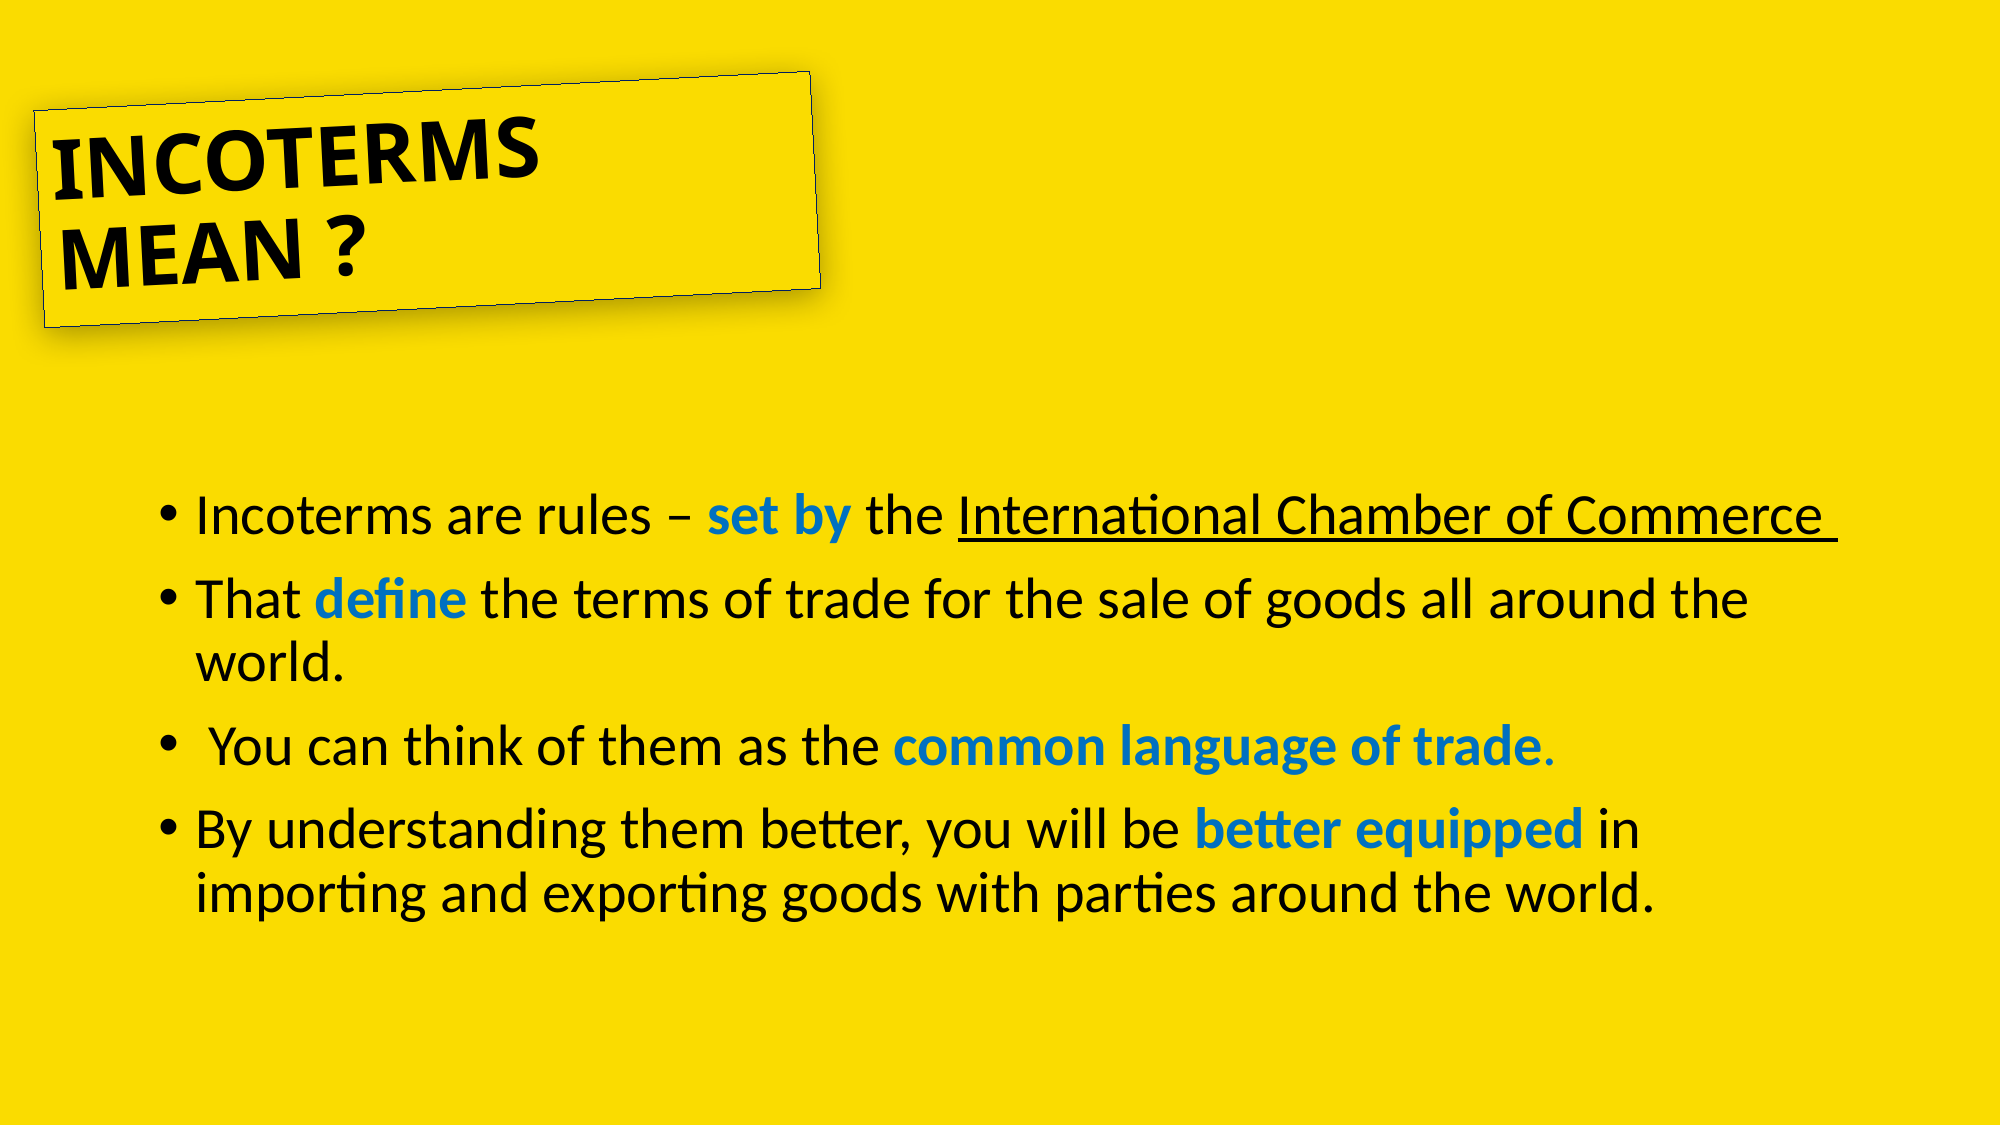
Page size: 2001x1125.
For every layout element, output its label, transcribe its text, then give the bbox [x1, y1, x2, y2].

list Incoterms are rules – set by the International Chamber of Commerce That define the terms of trade for the sale of goods all around the world. You can think of them as the common language of trade. By understanding them better, you will be better equipped in importing and exporting goods with parties around the world. [143, 476, 1869, 983]
title INCOTERMS MEAN ? [33, 71, 821, 328]
